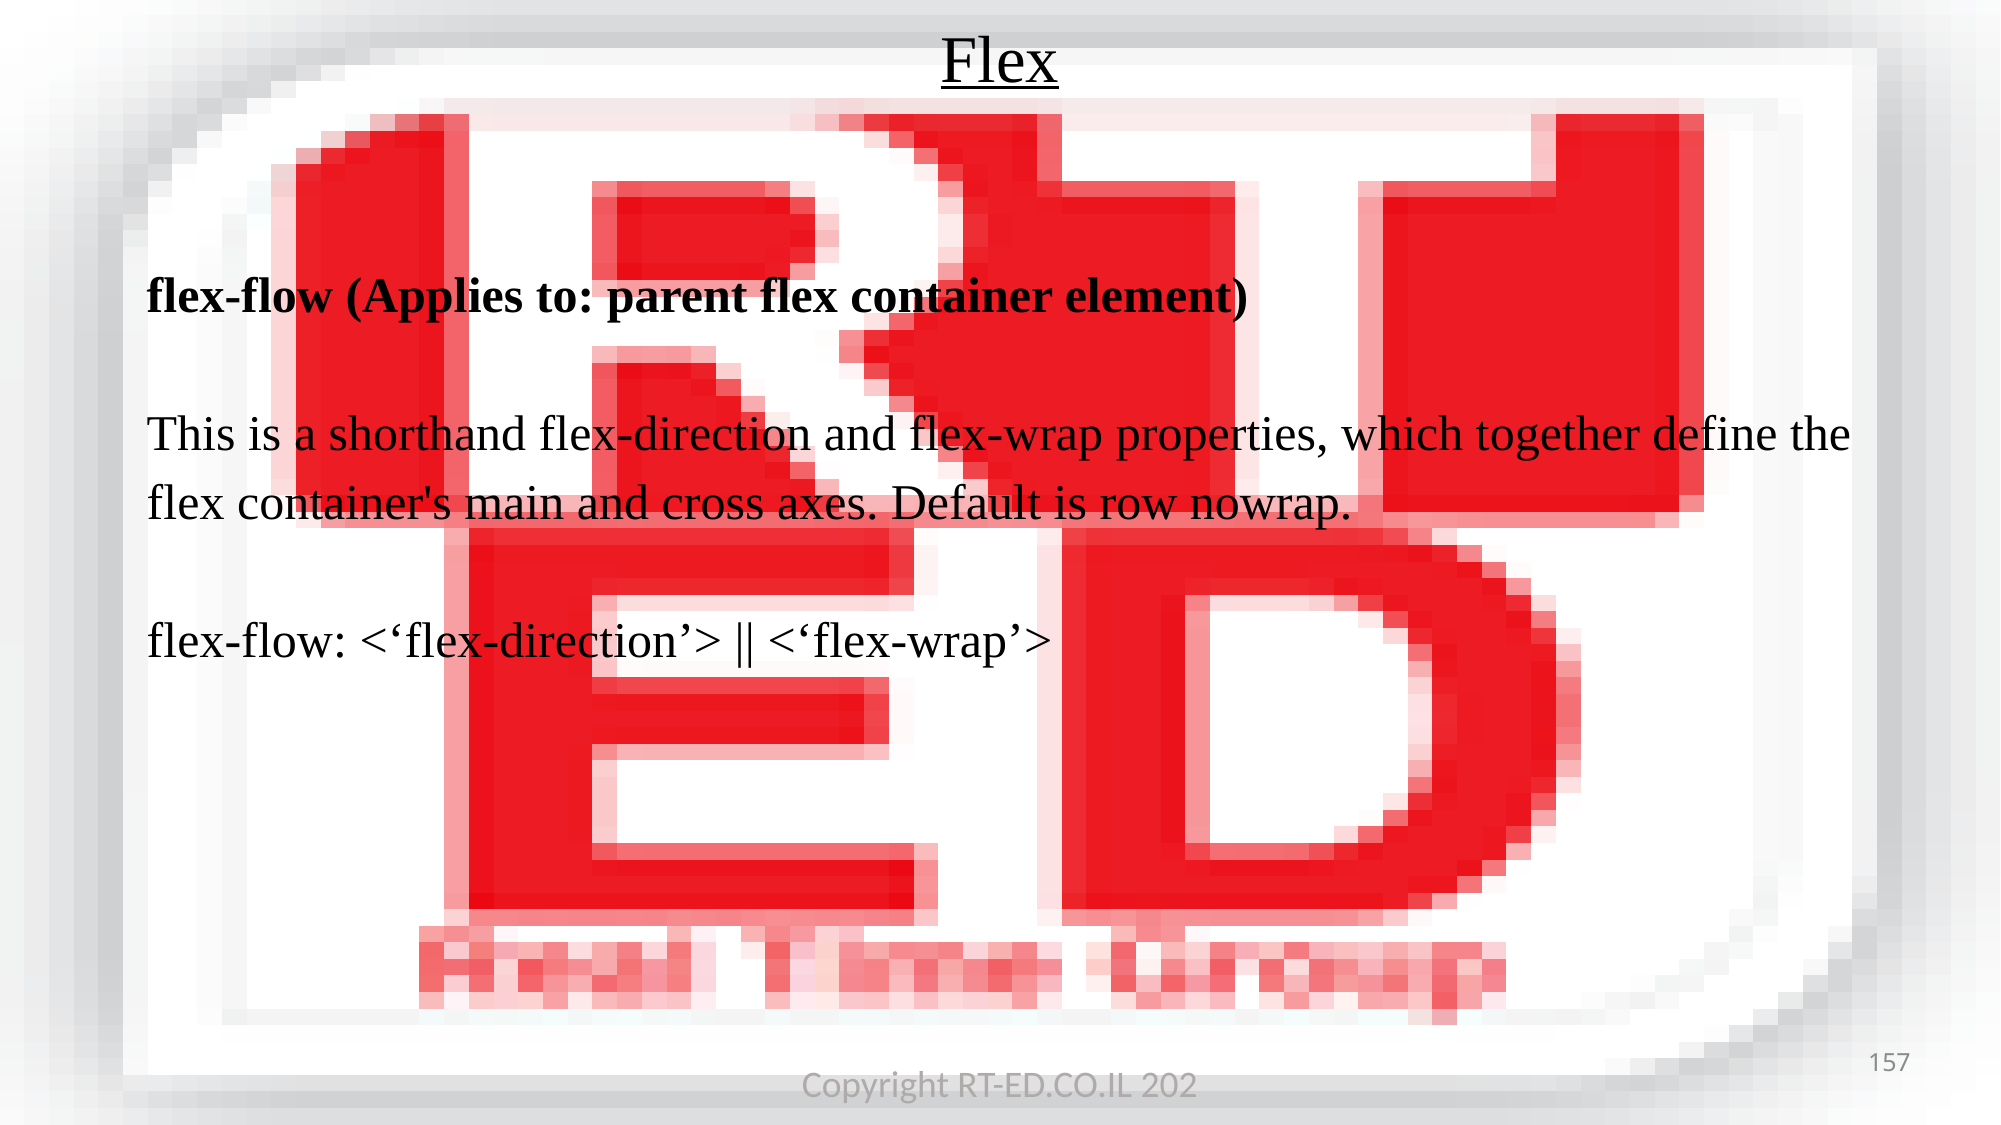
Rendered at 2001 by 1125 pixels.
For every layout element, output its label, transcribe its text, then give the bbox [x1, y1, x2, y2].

text_box Copyright RT-ED.CO.IL 202 [787, 1052, 1213, 1113]
slide_number 157 [1853, 1019, 1974, 1106]
text_box flex-flow (Applies to: parent flex container element) This is a shorthand flex-direction and flex-wrap properties, which together define the flex container's main and cross axes. Default is row nowrap. flex-flow: <‘flex-direction’> || <‘flex-wrap’> [126, 233, 1884, 940]
text_box Flex [68, 0, 1932, 94]
picture [0, 0, 2001, 1125]
